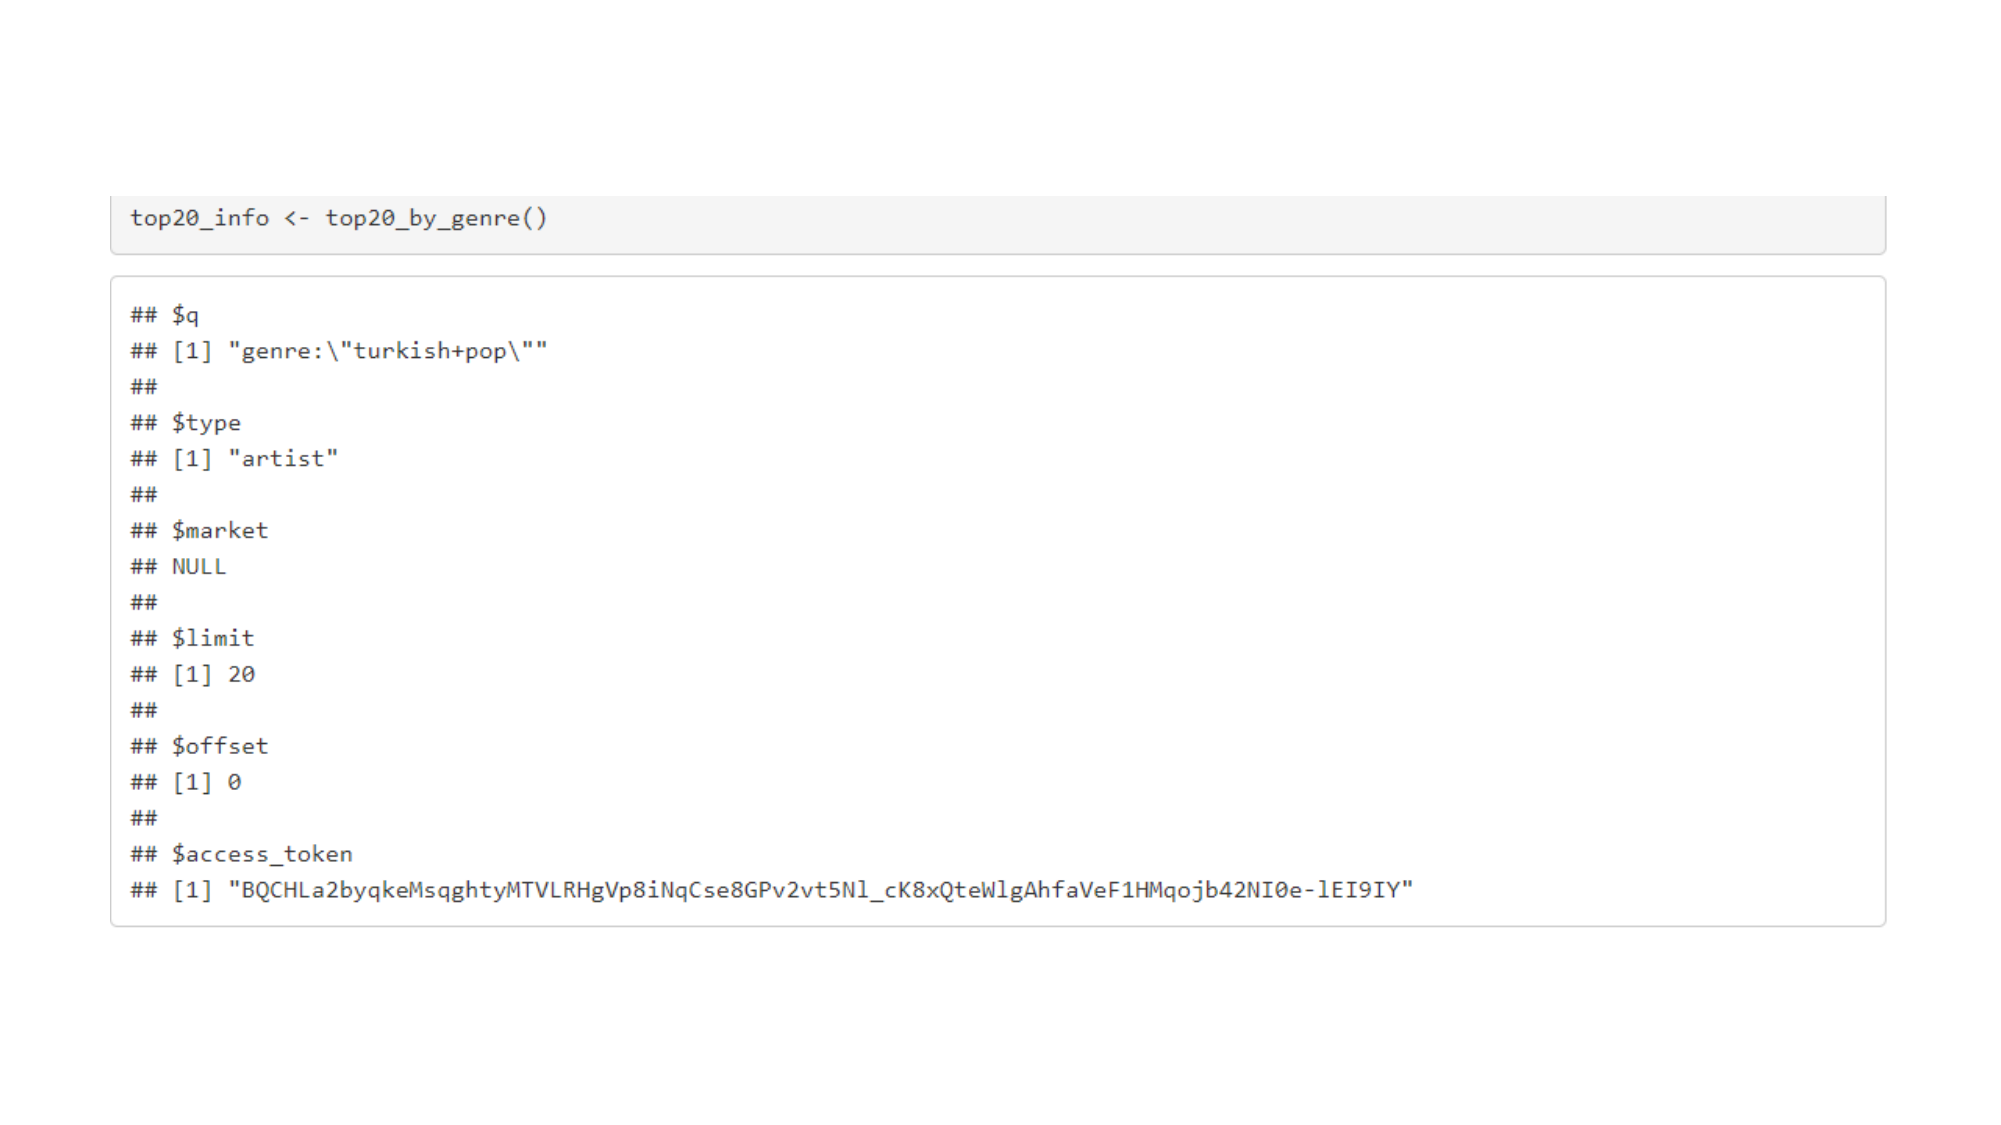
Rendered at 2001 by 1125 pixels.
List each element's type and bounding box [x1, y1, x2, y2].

picture [110, 196, 1890, 929]
